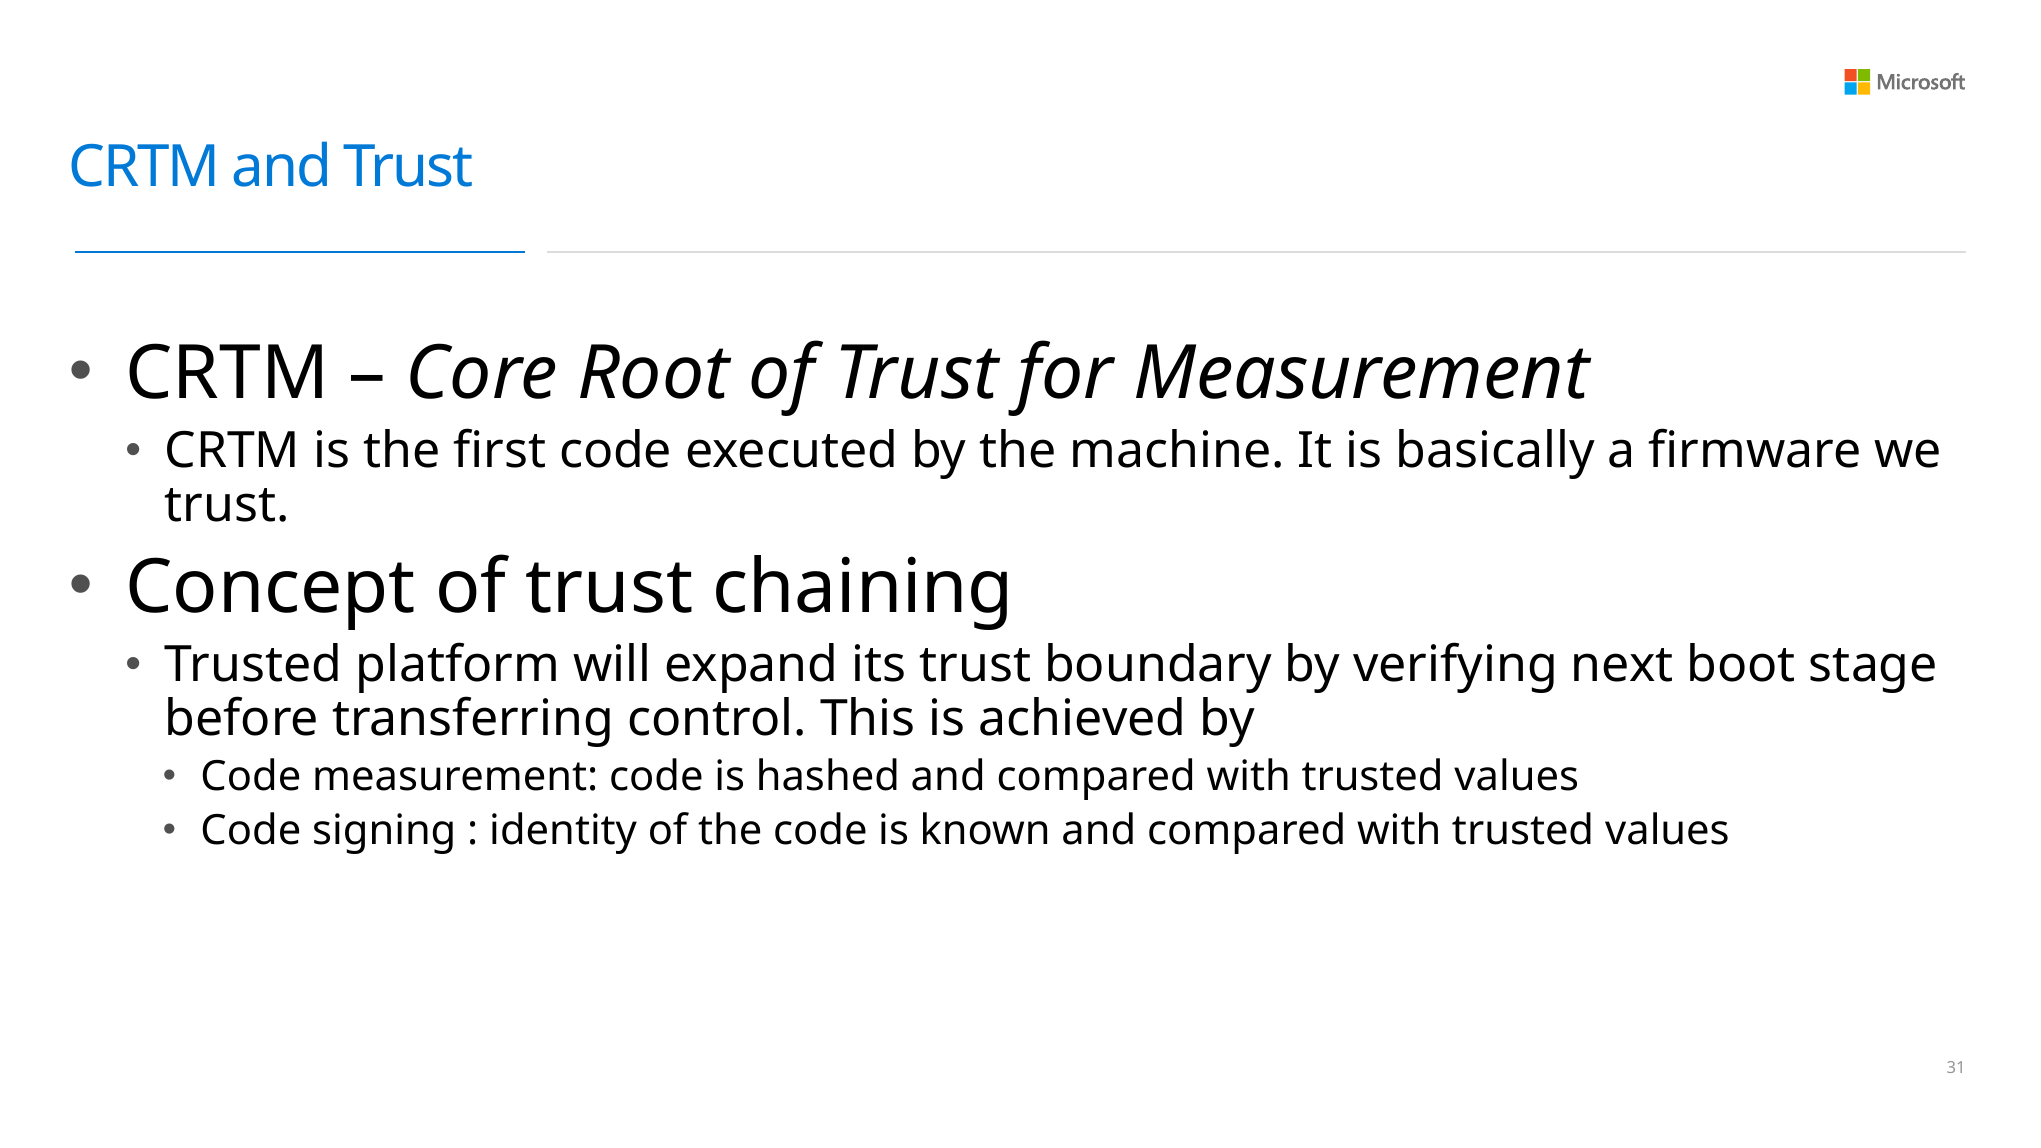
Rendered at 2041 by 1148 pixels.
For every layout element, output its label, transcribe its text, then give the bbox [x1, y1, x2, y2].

title CRTM and Trust [45, 123, 1996, 199]
slide_number 30 [1904, 1058, 1966, 1077]
list CRTM – Core Root of Trust for Measurement CRTM is the first code executed by the machine. It is basically a firmware we trust. Concept of trust chaining Trusted platform will expand its trust boundary by verifying next boot stage before transferring control. This is achieved by Code measurement: code is hashed and compared with trusted values Code signing : identity of the code is known and compared with trusted values [45, 318, 1968, 1000]
